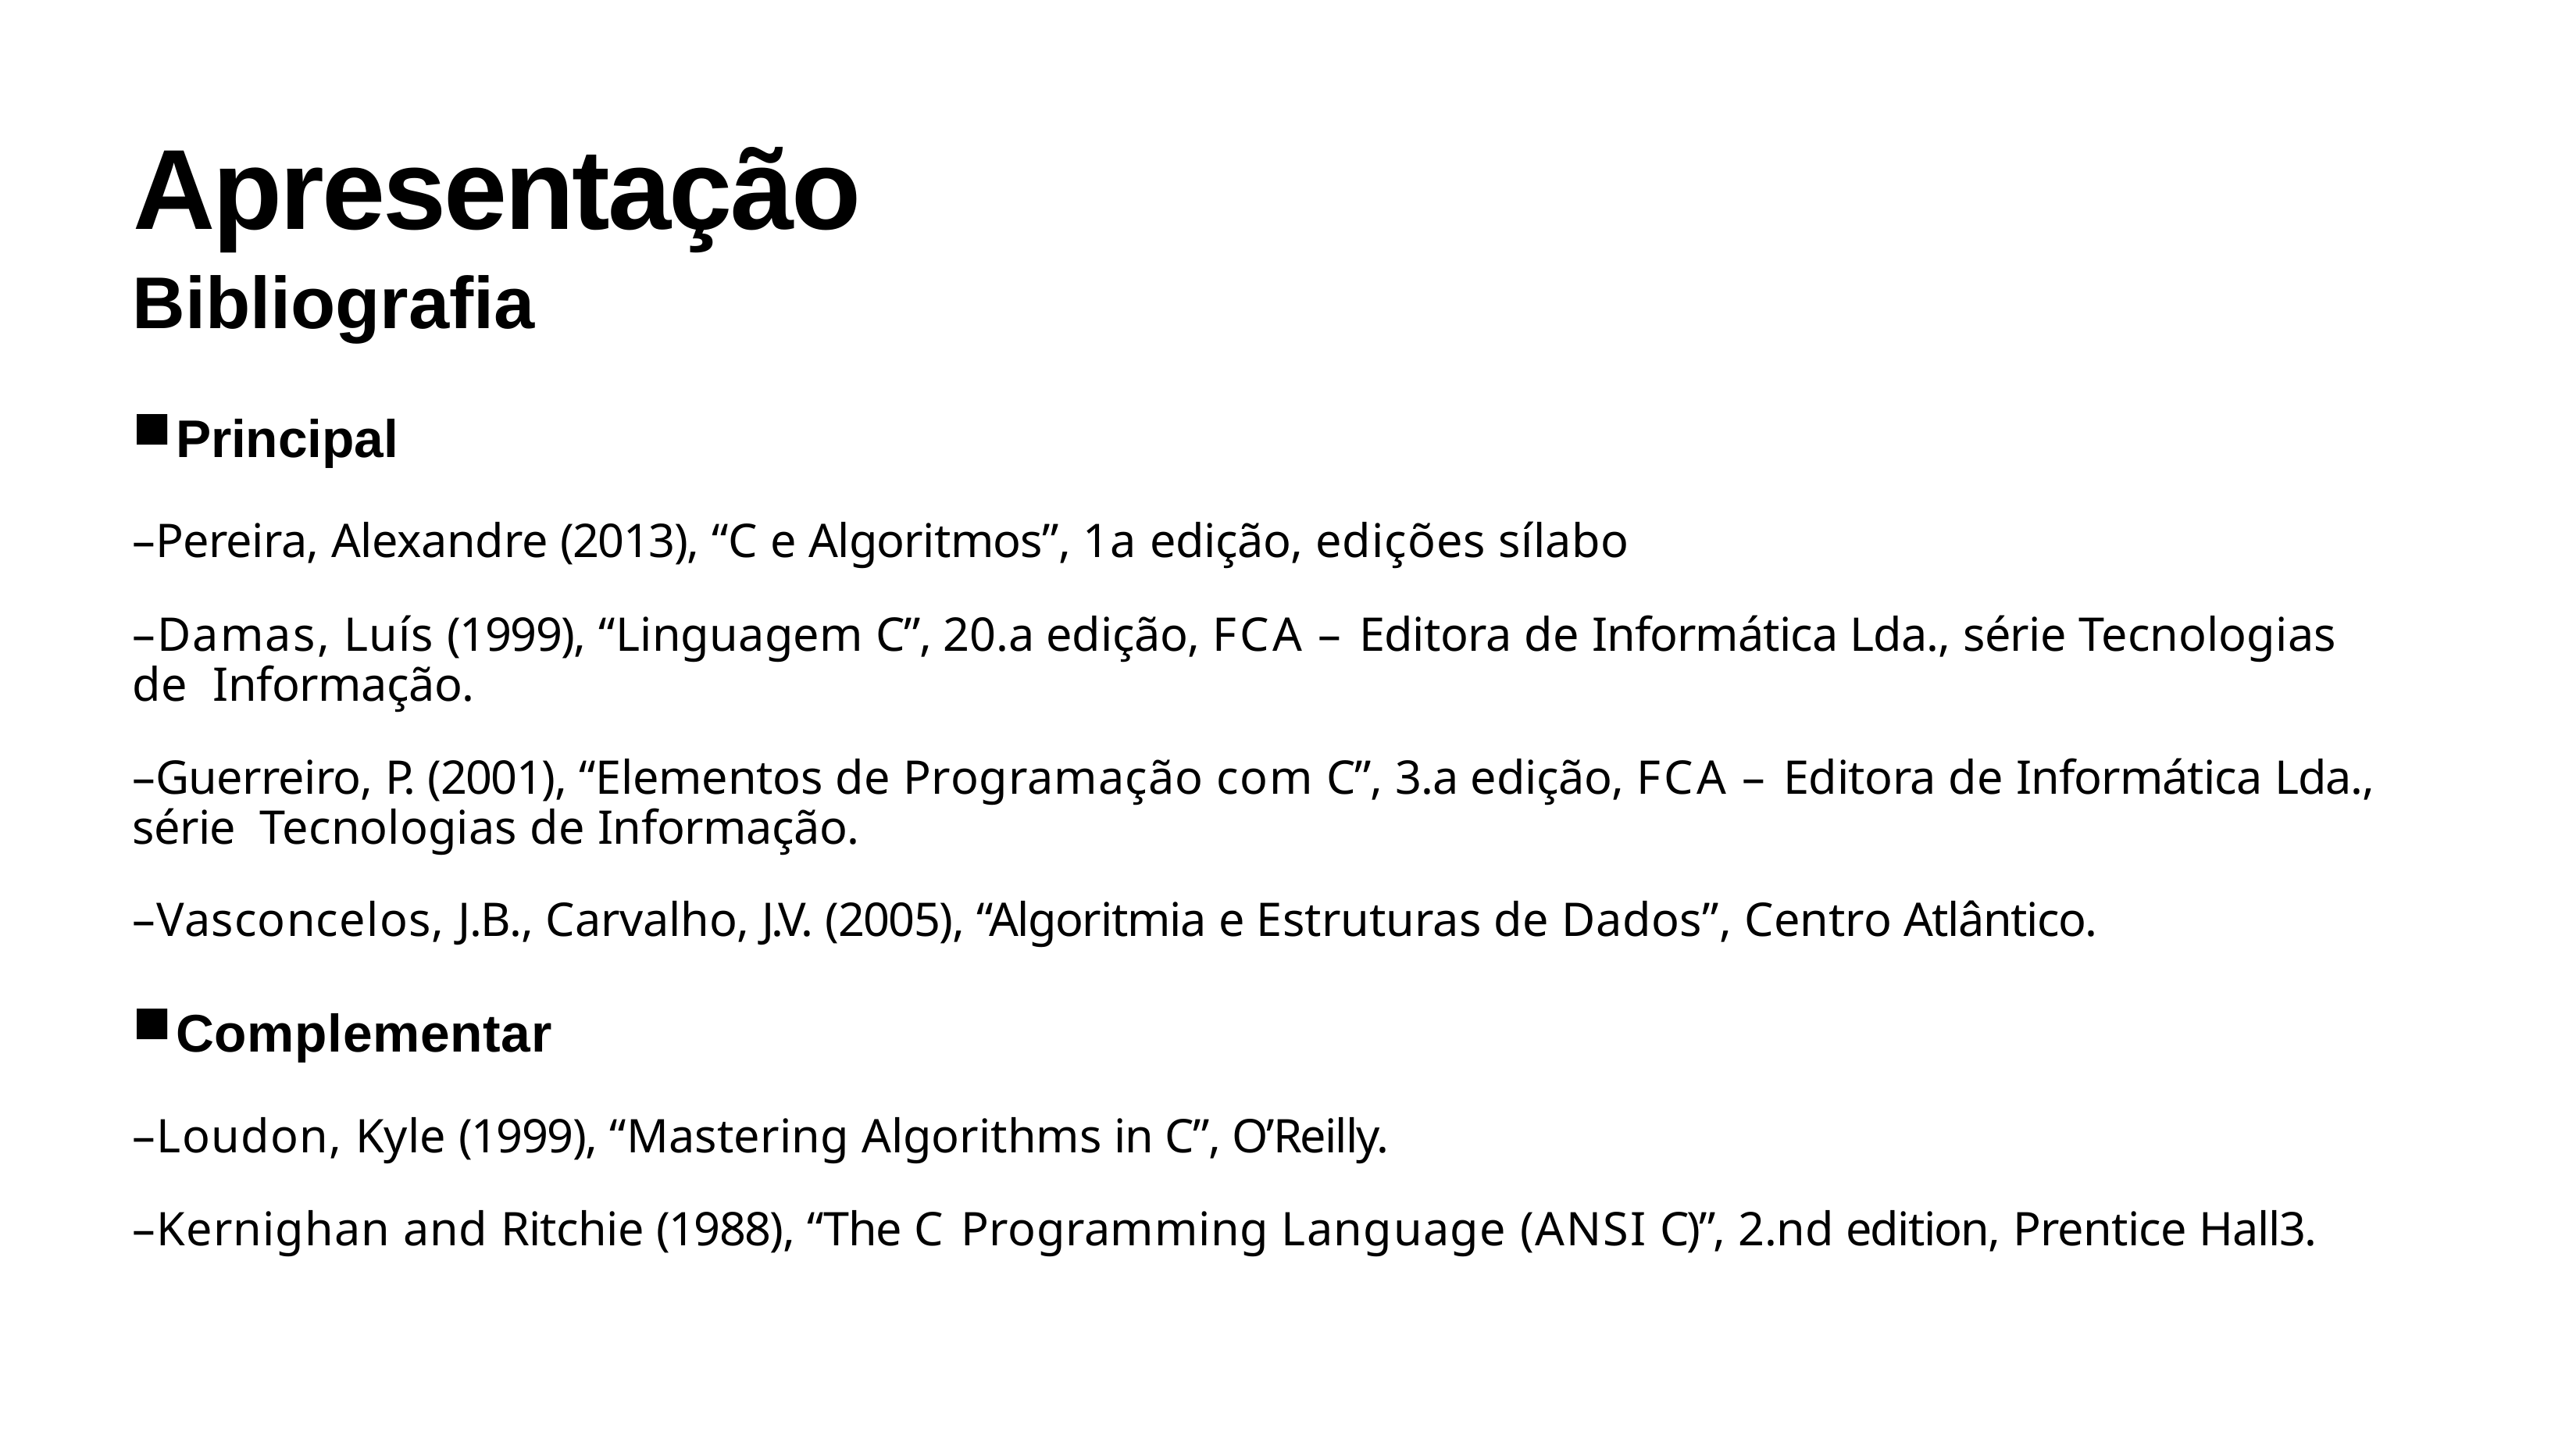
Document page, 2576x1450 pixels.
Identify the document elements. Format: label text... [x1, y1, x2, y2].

text_box Principal –Pereira, Alexandre (2013), “C e Algoritmos”, 1a edição, edições sílabo –Damas, Luís (1999), “Linguagem C”, 20.a edição, FCA – Editora de Informática Lda., série Tecnologias de Informação. –Guerreiro, P. (2001), “Elementos de Programação com C”, 3.a edição, FCA – Editora de Informática Lda., série Tecnologias de Informação. –Vasconcelos, J.B., Carvalho, J.V. (2005), “Algoritmia e Estruturas de Dados”, Centro Atlântico. Complementar –Loudon, Kyle (1999), “Mastering Algorithms in C”, O’Reilly. –Kernighan and Ritchie (1988), “The C Programming Language (ANSI C)”, 2.nd edition, Prentice Hall3. [130, 402, 2435, 1255]
title Apresentação Bibliografia [130, 113, 864, 358]
